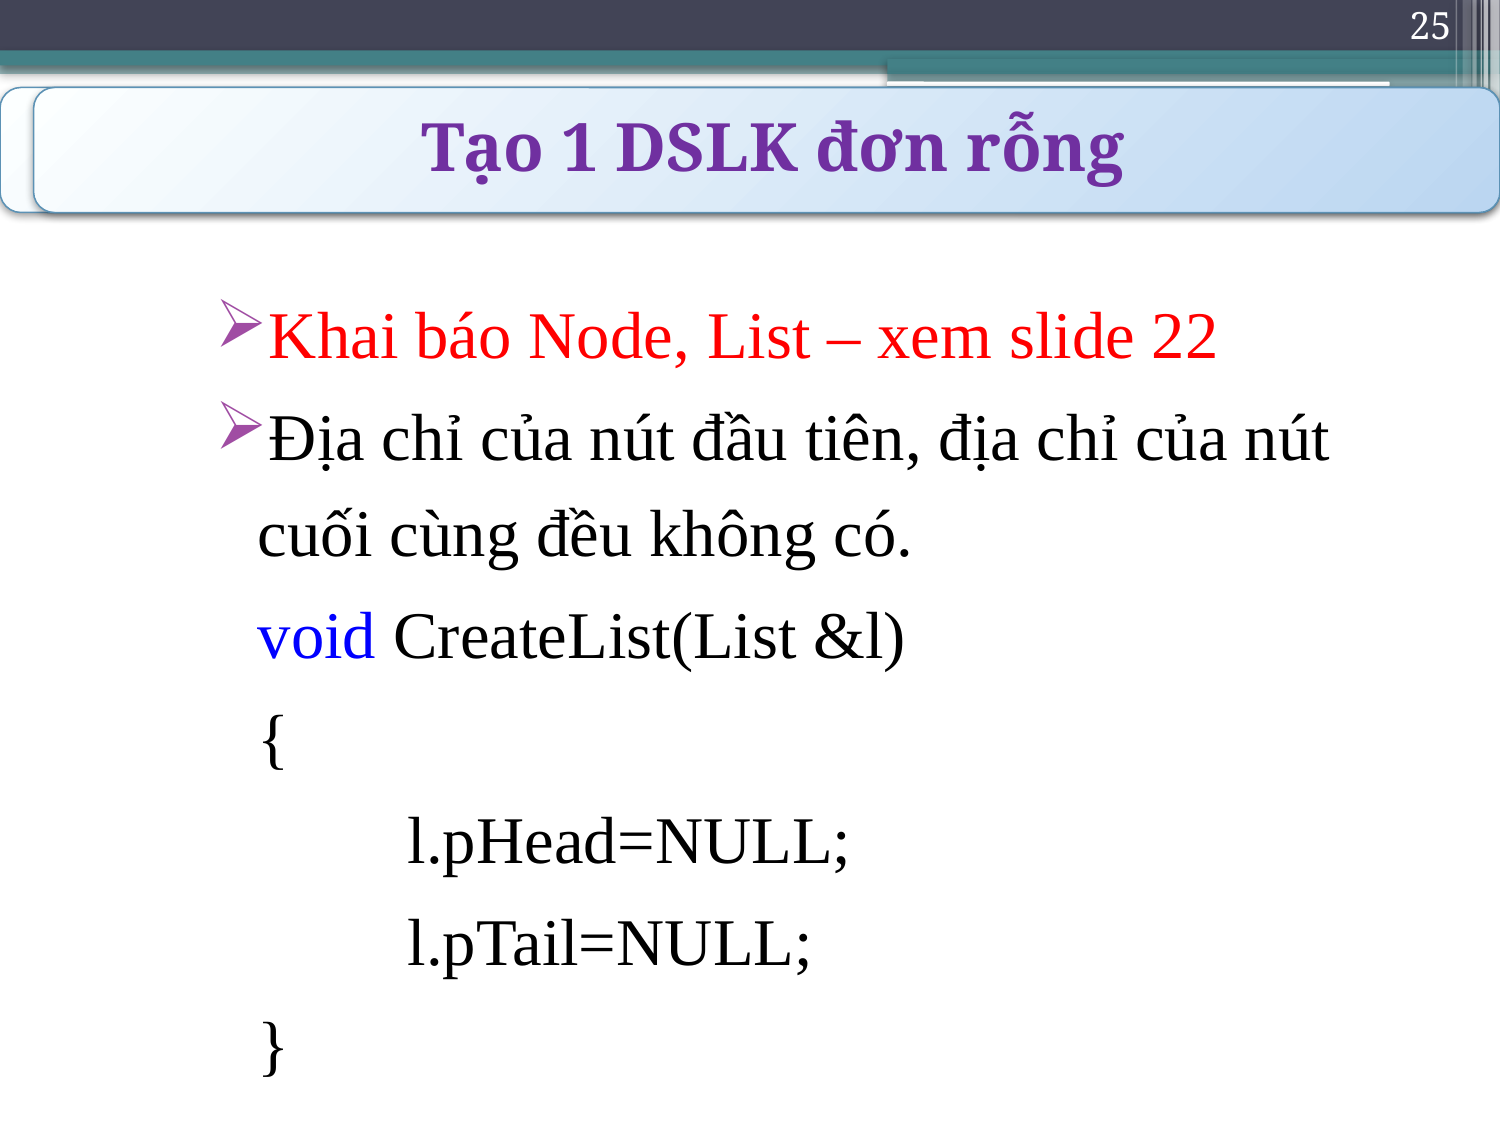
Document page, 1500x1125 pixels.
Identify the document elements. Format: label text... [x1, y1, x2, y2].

slide_number 25 [1341, 0, 1466, 61]
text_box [0, 87, 1500, 213]
list Khai báo Node, List – xem slide 22 Địa chỉ của nút đầu tiên, địa chỉ của nút cuối cùng đều không có. void CreateList(List &l) { l.pHead=NULL; l.pTail=NULL; } [182, 267, 1448, 1125]
